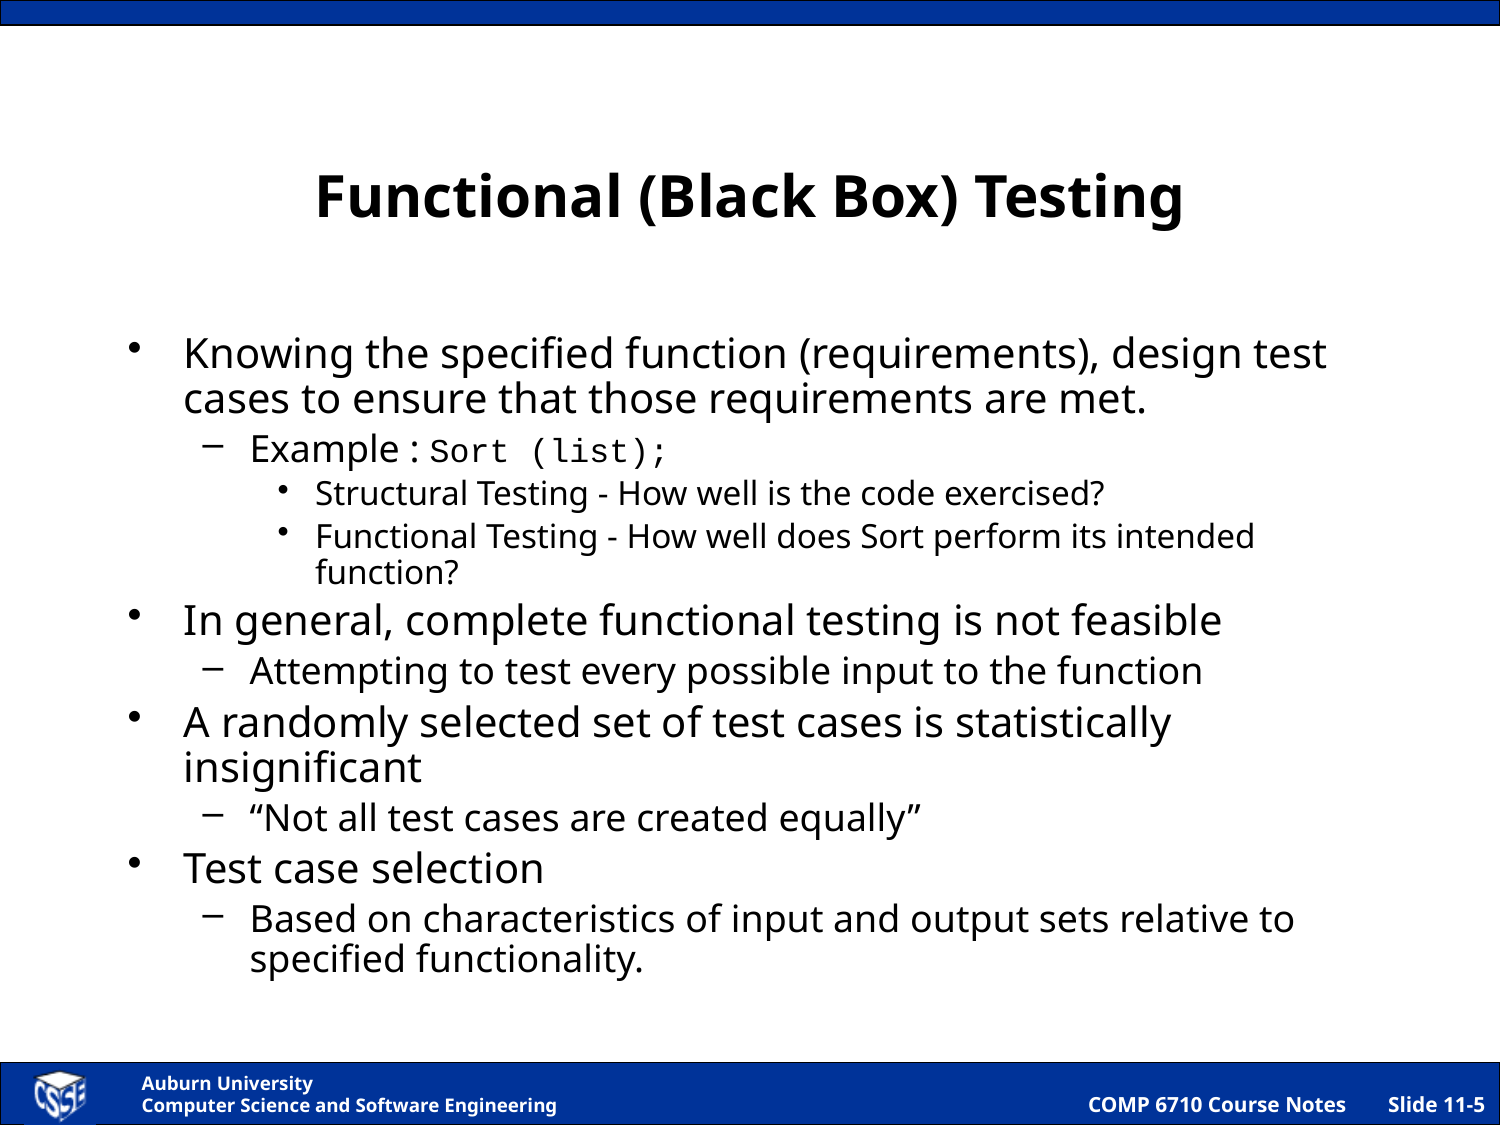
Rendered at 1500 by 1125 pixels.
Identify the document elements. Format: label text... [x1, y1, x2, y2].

title Functional (Black Box) Testing [0, 99, 1500, 288]
picture [24, 1066, 96, 1125]
list Knowing the specified function (requirements), design test cases to ensure that those requirements are met. Example : Sort (list); Structural Testing - How well is the code exercised? Functional Testing - How well does Sort perform its intended function? In general, complete functional testing is not feasible Attempting to test every possible input to the function A randomly selected set of test cases is statistically insignificant “Not all test cases are created equally” Test case selection Based on characteristics of input and output sets relative to specified functionality. [112, 324, 1388, 1001]
